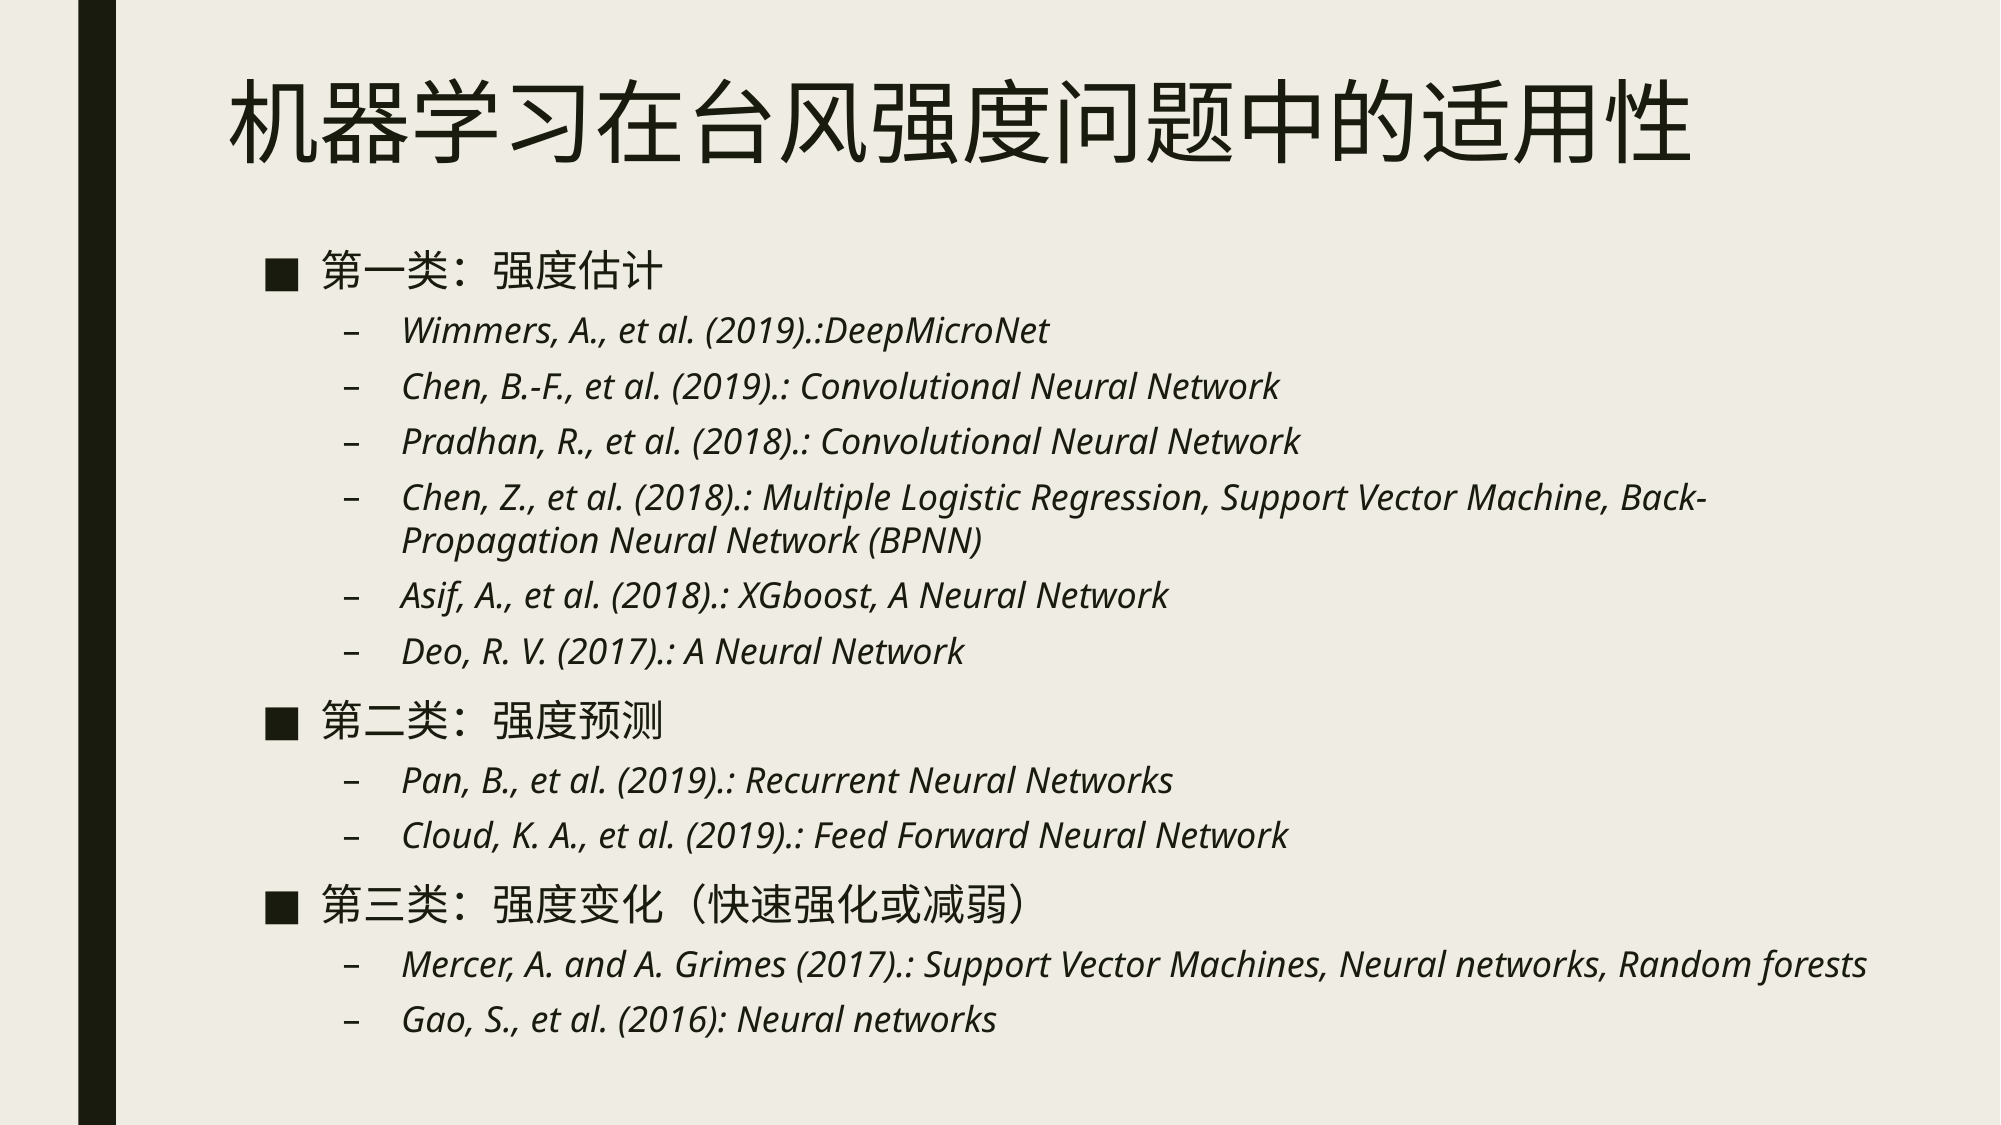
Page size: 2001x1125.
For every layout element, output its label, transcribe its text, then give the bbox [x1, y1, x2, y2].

title 机器学习在台风强度问题中的适用性 [212, 70, 1788, 315]
list 第一类：强度估计 Wimmers, A., et al. (2019).:DeepMicroNet Chen, B.-F., et al. (2019).: Convolutional Neural Network Pradhan, R., et al. (2018).: Convolutional Neural Network Chen, Z., et al. (2018).: Multiple Logistic Regression, Support Vector Machine, Back-Propagation Neural Network (BPNN) Asif, A., et al. (2018).: XGboost, A Neural Network Deo, R. V. (2017).: A Neural Network 第二类：强度预测 Pan, B., et al. (2019).: Recurrent Neural Networks Cloud, K. A., et al. (2019).: Feed Forward Neural Network 第三类：强度变化（快速强化或减弱） Mercer, A. and A. Grimes (2017).: Support Vector Machines, Neural networks, Random forests Gao, S., et al. (2016): Neural networks [246, 236, 1894, 1094]
